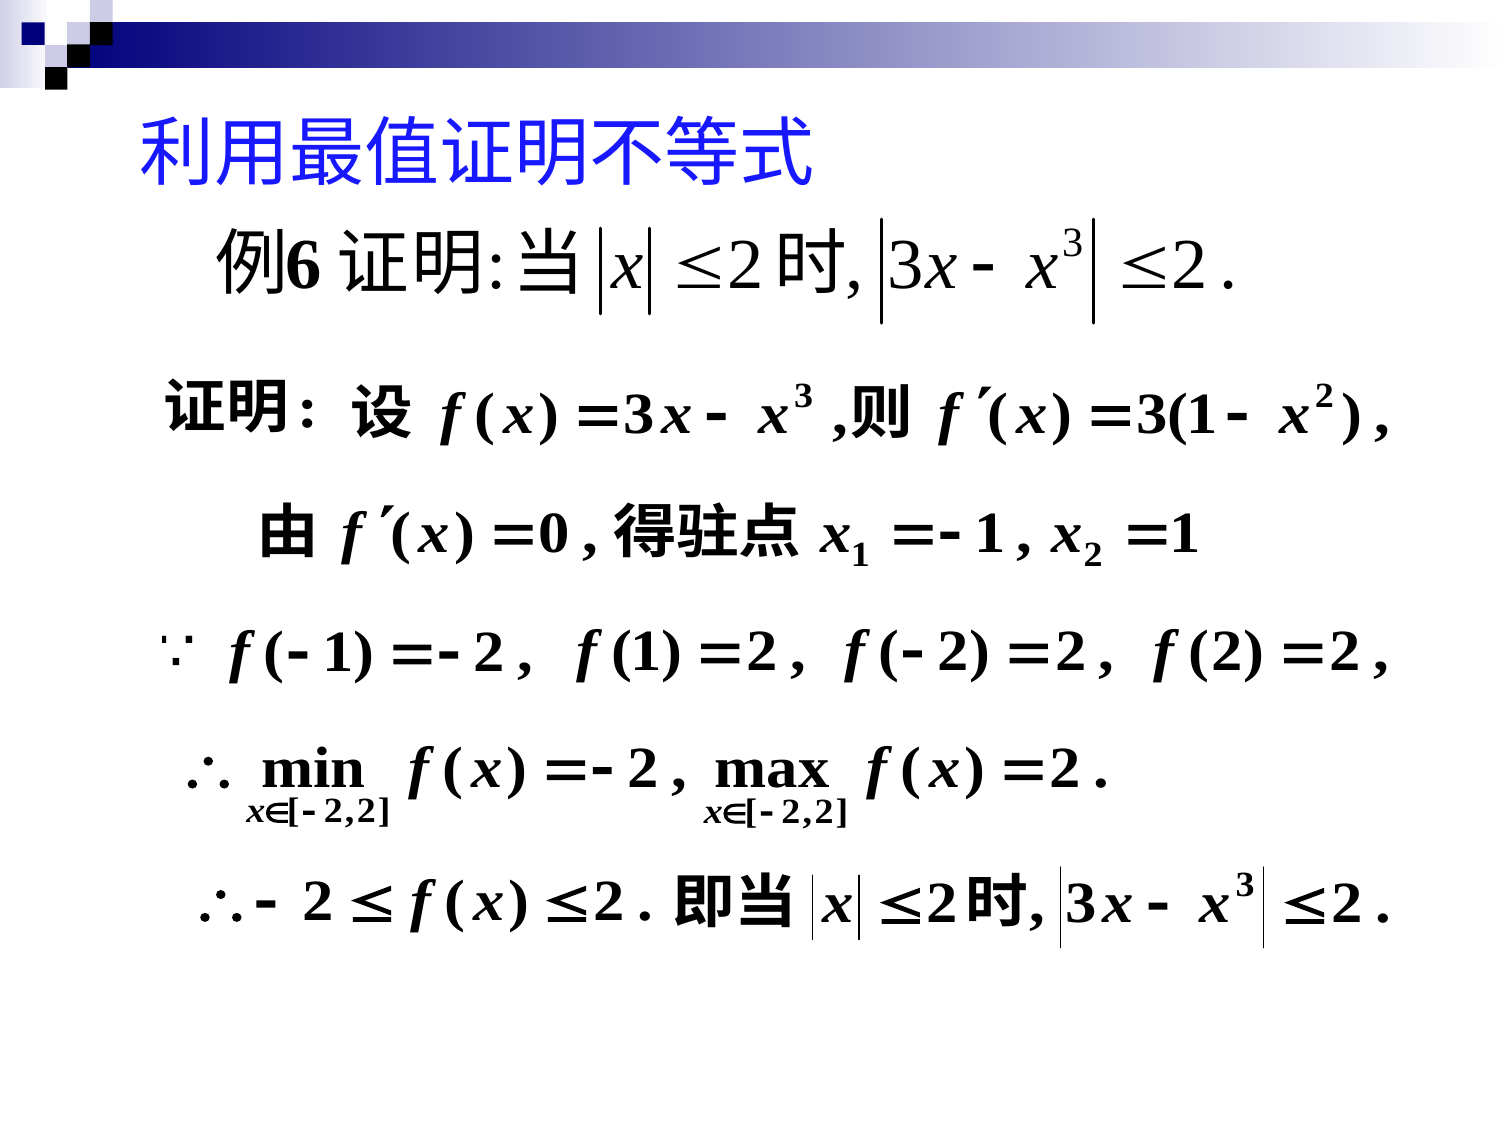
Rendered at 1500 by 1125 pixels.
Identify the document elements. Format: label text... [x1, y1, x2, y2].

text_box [162, 625, 537, 691]
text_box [187, 737, 1112, 836]
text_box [199, 874, 655, 940]
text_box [674, 862, 1394, 953]
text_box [262, 499, 601, 571]
title 利用最值证明不等式 [124, 74, 1376, 226]
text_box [612, 499, 1202, 571]
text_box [1137, 624, 1393, 690]
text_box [849, 374, 1392, 453]
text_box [206, 205, 1248, 337]
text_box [349, 374, 849, 453]
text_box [810, 624, 1117, 690]
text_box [162, 374, 317, 438]
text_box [560, 624, 809, 690]
